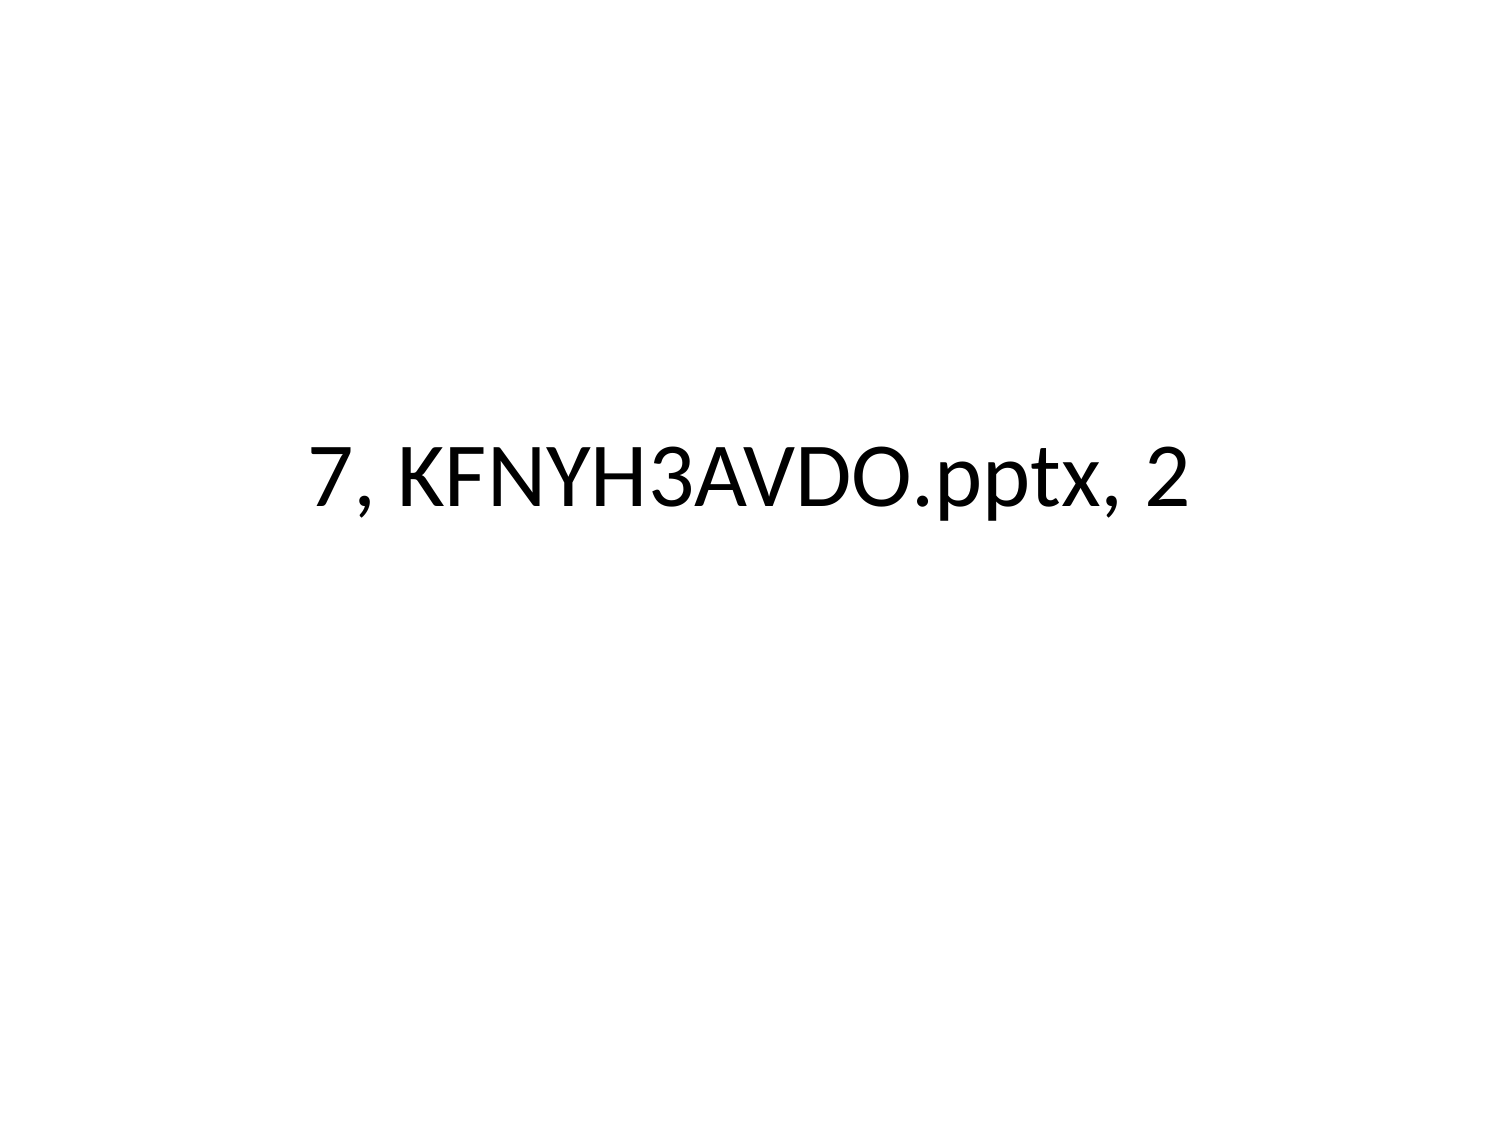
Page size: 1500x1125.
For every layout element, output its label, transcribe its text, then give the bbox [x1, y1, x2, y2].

title 7, KFNYH3AVDO.pptx, 2 [112, 349, 1388, 591]
